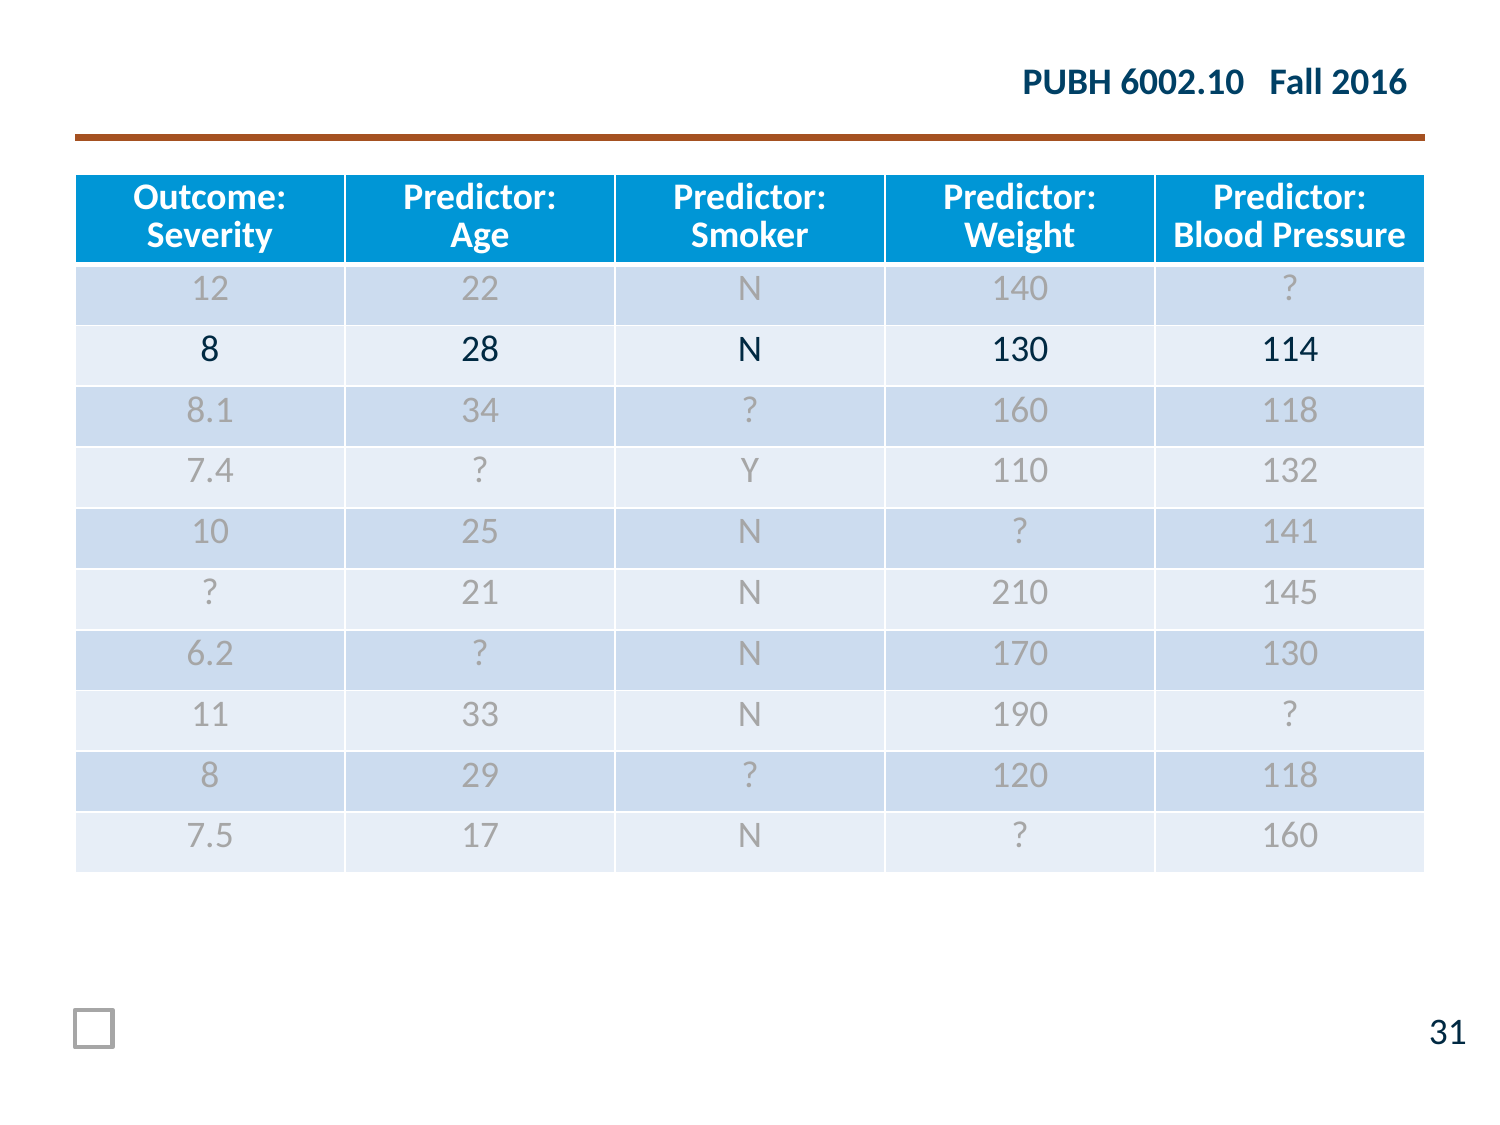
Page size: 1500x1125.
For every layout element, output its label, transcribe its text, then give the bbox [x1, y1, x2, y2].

table_header Predictor: Blood Pressure [1156, 175, 1424, 262]
table_cell ? [886, 813, 1154, 872]
table_cell N [616, 631, 884, 690]
table_cell N [616, 267, 884, 325]
table_cell 170 [886, 631, 1154, 690]
table_cell 10 [76, 509, 344, 568]
table_cell N [616, 813, 884, 872]
table_cell 160 [1156, 813, 1424, 872]
table_cell 17 [346, 813, 614, 872]
table_cell 29 [346, 752, 614, 811]
table_cell 12 [76, 267, 344, 325]
table_header Outcome: Severity [76, 175, 344, 262]
table_header Predictor: Smoker [616, 175, 884, 262]
table_header Predictor: Age [346, 175, 614, 262]
table_cell 34 [346, 387, 614, 446]
table_cell 118 [1156, 752, 1424, 811]
table_cell 22 [346, 267, 614, 325]
table_cell Y [616, 448, 884, 507]
table_cell N [616, 326, 884, 385]
table_cell 21 [346, 570, 614, 629]
table_cell 145 [1156, 570, 1424, 629]
table_cell 8 [76, 752, 344, 811]
table_header Predictor: Weight [886, 175, 1154, 262]
table_cell 8 [76, 326, 344, 385]
table_cell 132 [1156, 448, 1424, 507]
table_cell ? [616, 752, 884, 811]
table_cell 6.2 [76, 631, 344, 690]
table_cell N [616, 509, 884, 568]
table_cell ? [346, 448, 614, 507]
table_cell ? [616, 387, 884, 446]
table_cell 114 [1156, 326, 1424, 385]
table_cell 7.4 [76, 448, 344, 507]
table_cell N [616, 691, 884, 750]
table_cell ? [886, 509, 1154, 568]
table_cell 7.5 [76, 813, 344, 872]
table_cell 130 [1156, 631, 1424, 690]
table_cell 160 [886, 387, 1154, 446]
table_cell 141 [1156, 509, 1424, 568]
table_cell 110 [886, 448, 1154, 507]
table_cell 120 [886, 752, 1154, 811]
table_cell 11 [76, 691, 344, 750]
table_cell 33 [346, 691, 614, 750]
table_cell 140 [886, 267, 1154, 325]
table_cell 210 [886, 570, 1154, 629]
table_cell 8.1 [76, 387, 344, 446]
table_cell ? [1156, 691, 1424, 750]
table_cell 28 [346, 326, 614, 385]
table_cell ? [1156, 267, 1424, 325]
table_cell 190 [886, 691, 1154, 750]
table_cell ? [76, 570, 344, 629]
table_cell 118 [1156, 387, 1424, 446]
table_cell ? [346, 631, 614, 690]
table_cell N [616, 570, 884, 629]
table_cell 130 [886, 326, 1154, 385]
table_cell 25 [346, 509, 614, 568]
